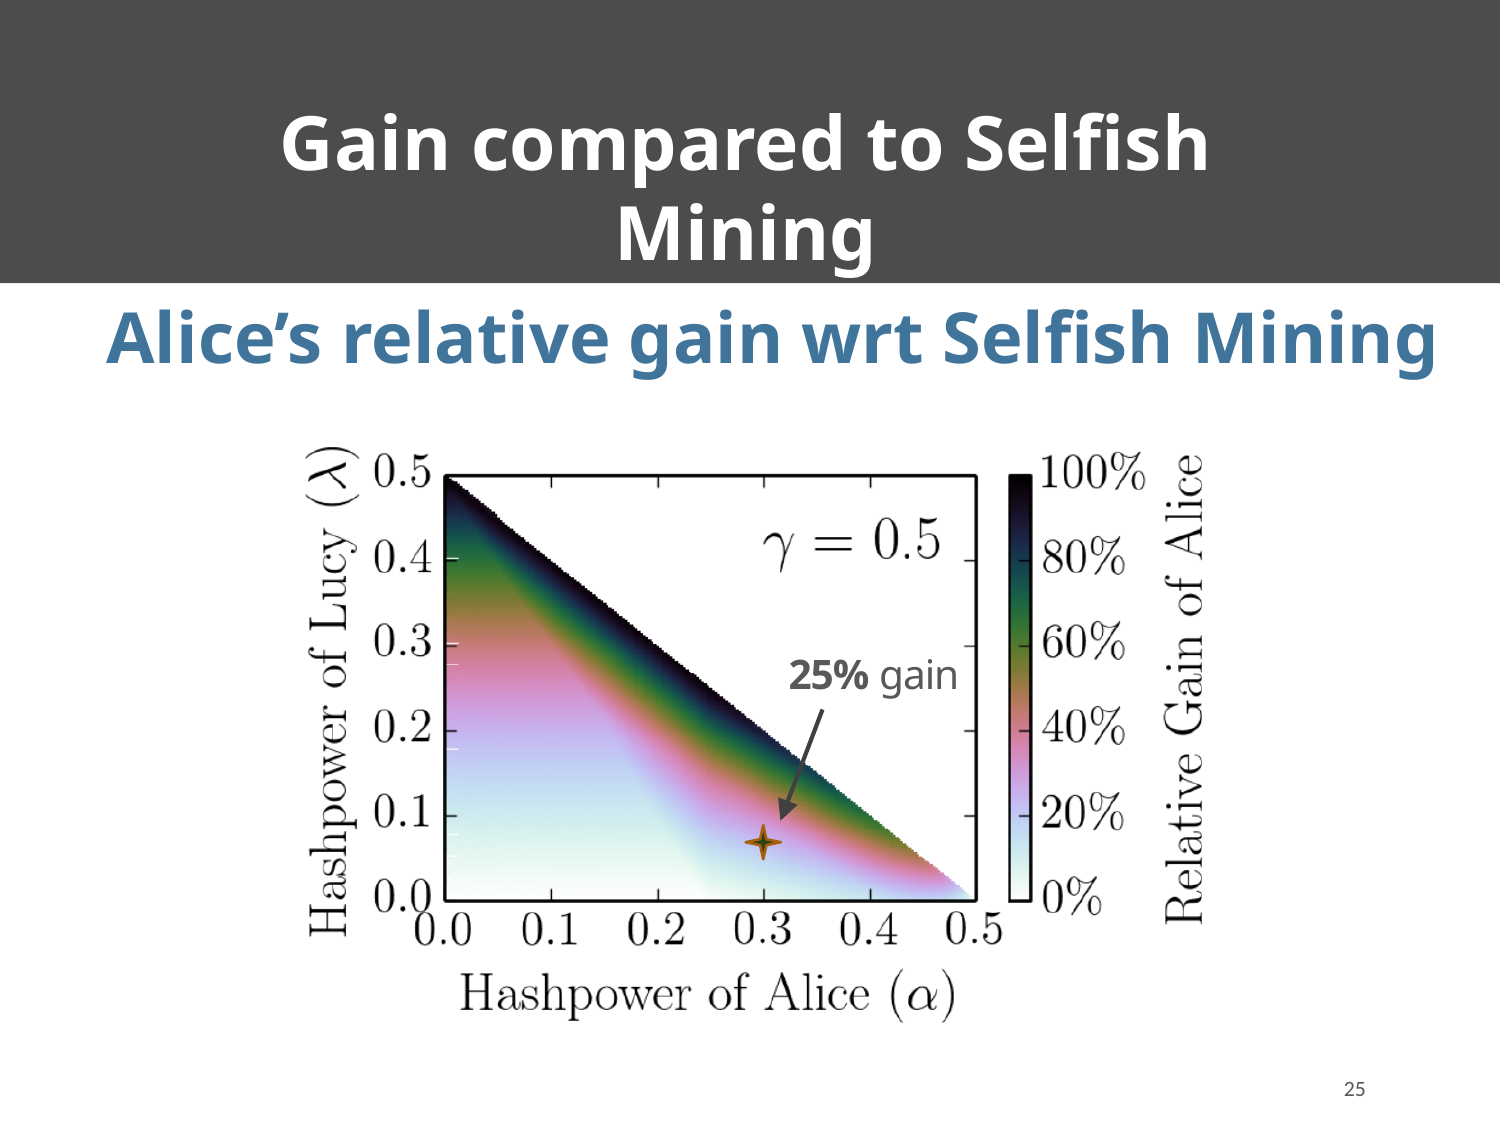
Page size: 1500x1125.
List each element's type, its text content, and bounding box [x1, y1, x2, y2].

text_box Alice’s relative gain wrt Selfish Mining [91, 285, 1454, 385]
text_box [779, 708, 823, 822]
picture [296, 424, 1220, 1041]
slide_number 25 [1219, 1065, 1381, 1111]
text_box Gain compared to Selfish Mining [0, 0, 1500, 284]
